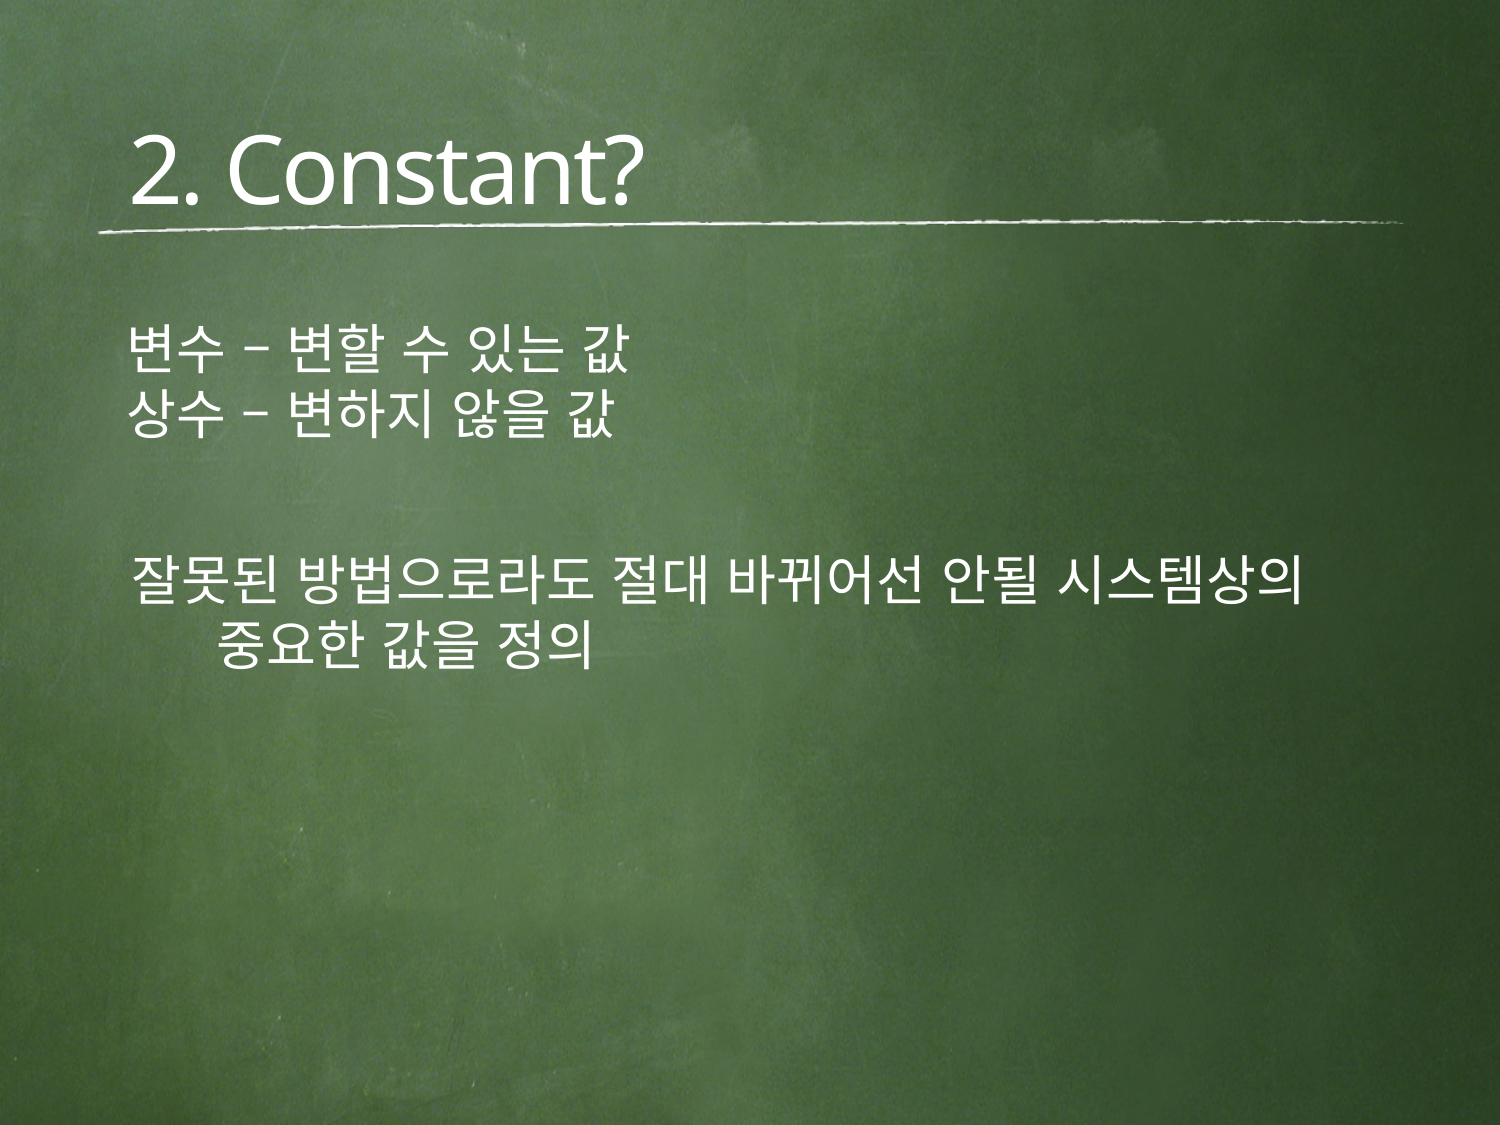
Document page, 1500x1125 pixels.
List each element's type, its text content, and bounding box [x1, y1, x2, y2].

picture [0, 0, 1500, 1125]
text_box 잘못된 방법으로라도 절대 바뀌어선 안될 시스템상의 중요한 값을 정의 [117, 538, 1365, 684]
text_box 변수 – 변할 수 있는 값 상수 – 변하지 않을 값 [112, 308, 1360, 518]
text_box 2. Constant? [113, 101, 951, 212]
